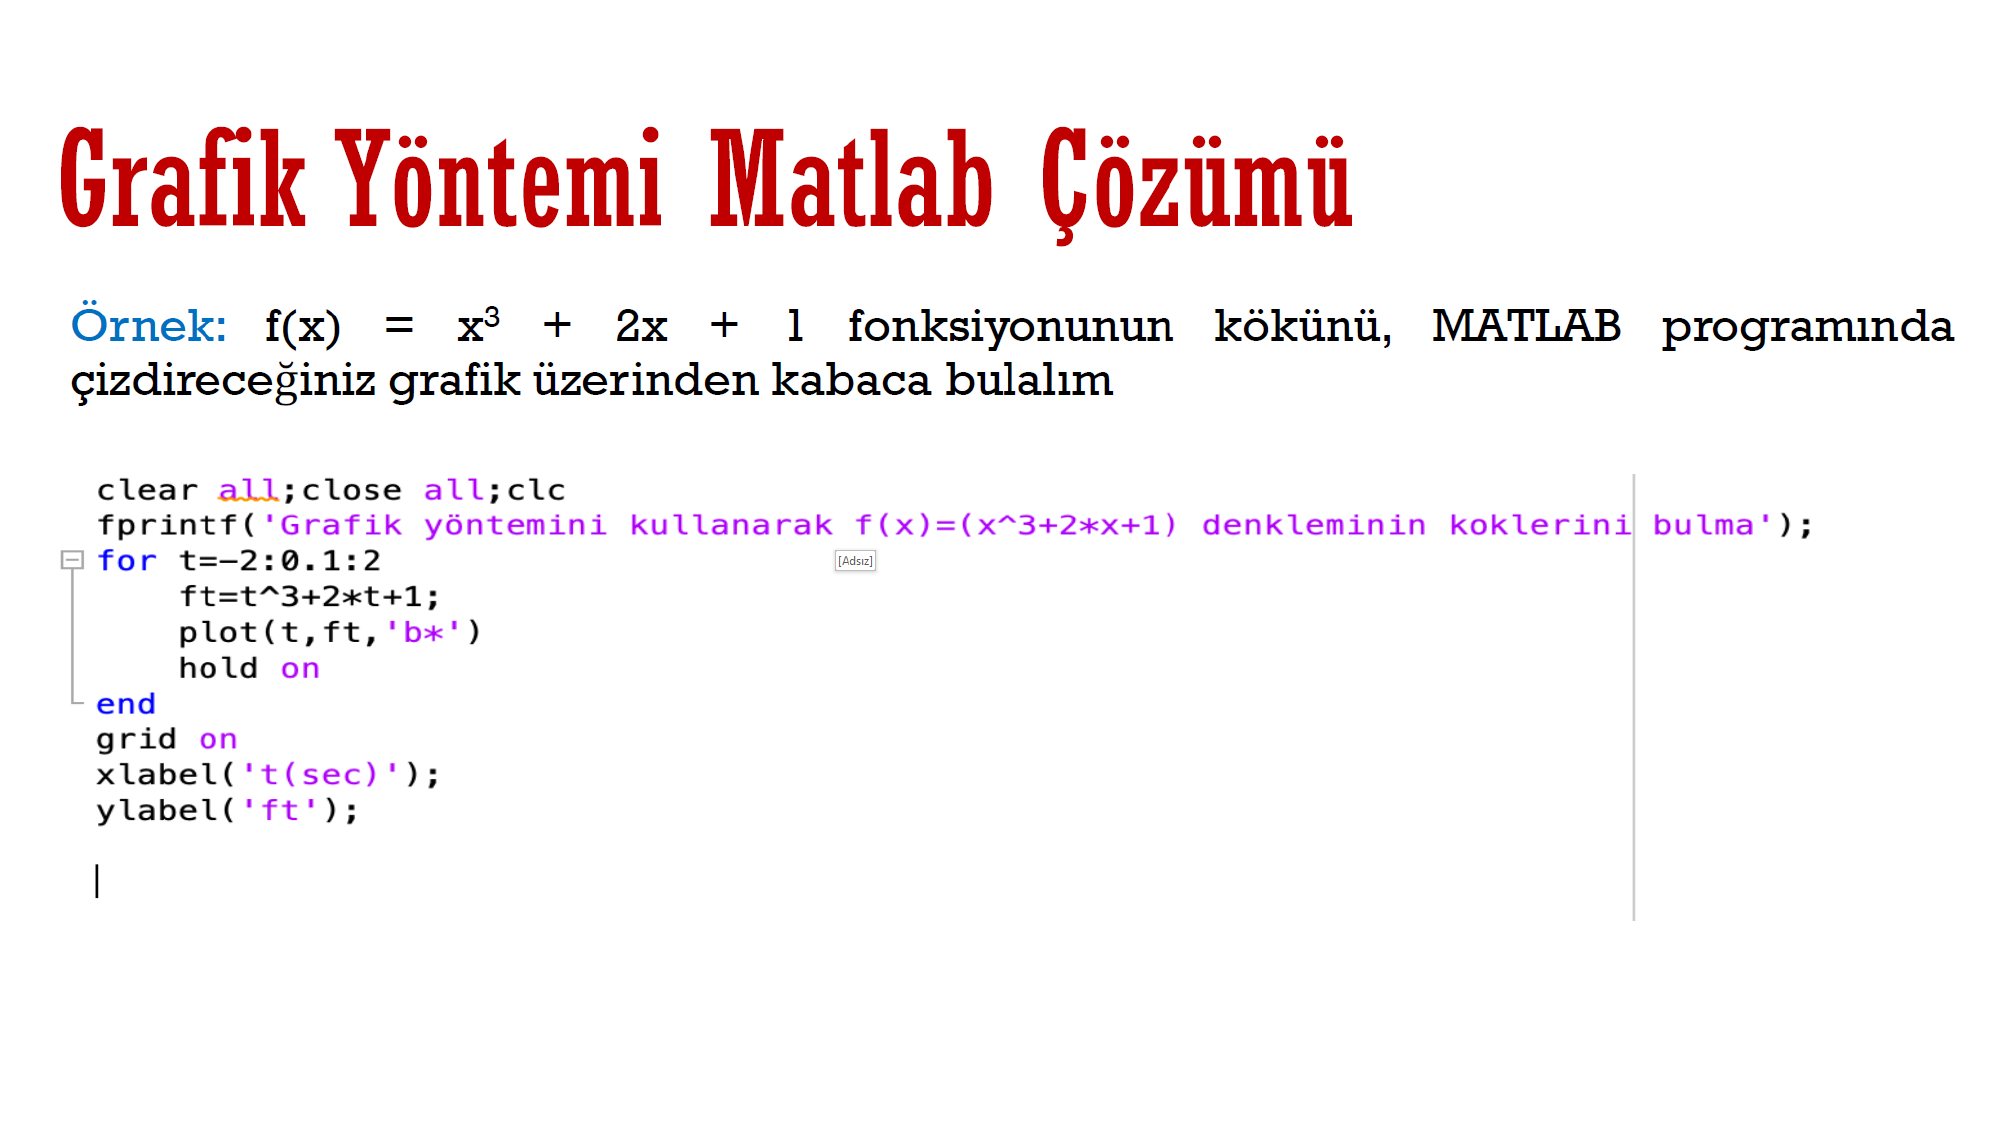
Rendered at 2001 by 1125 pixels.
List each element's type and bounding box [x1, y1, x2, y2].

picture [45, 114, 1973, 921]
